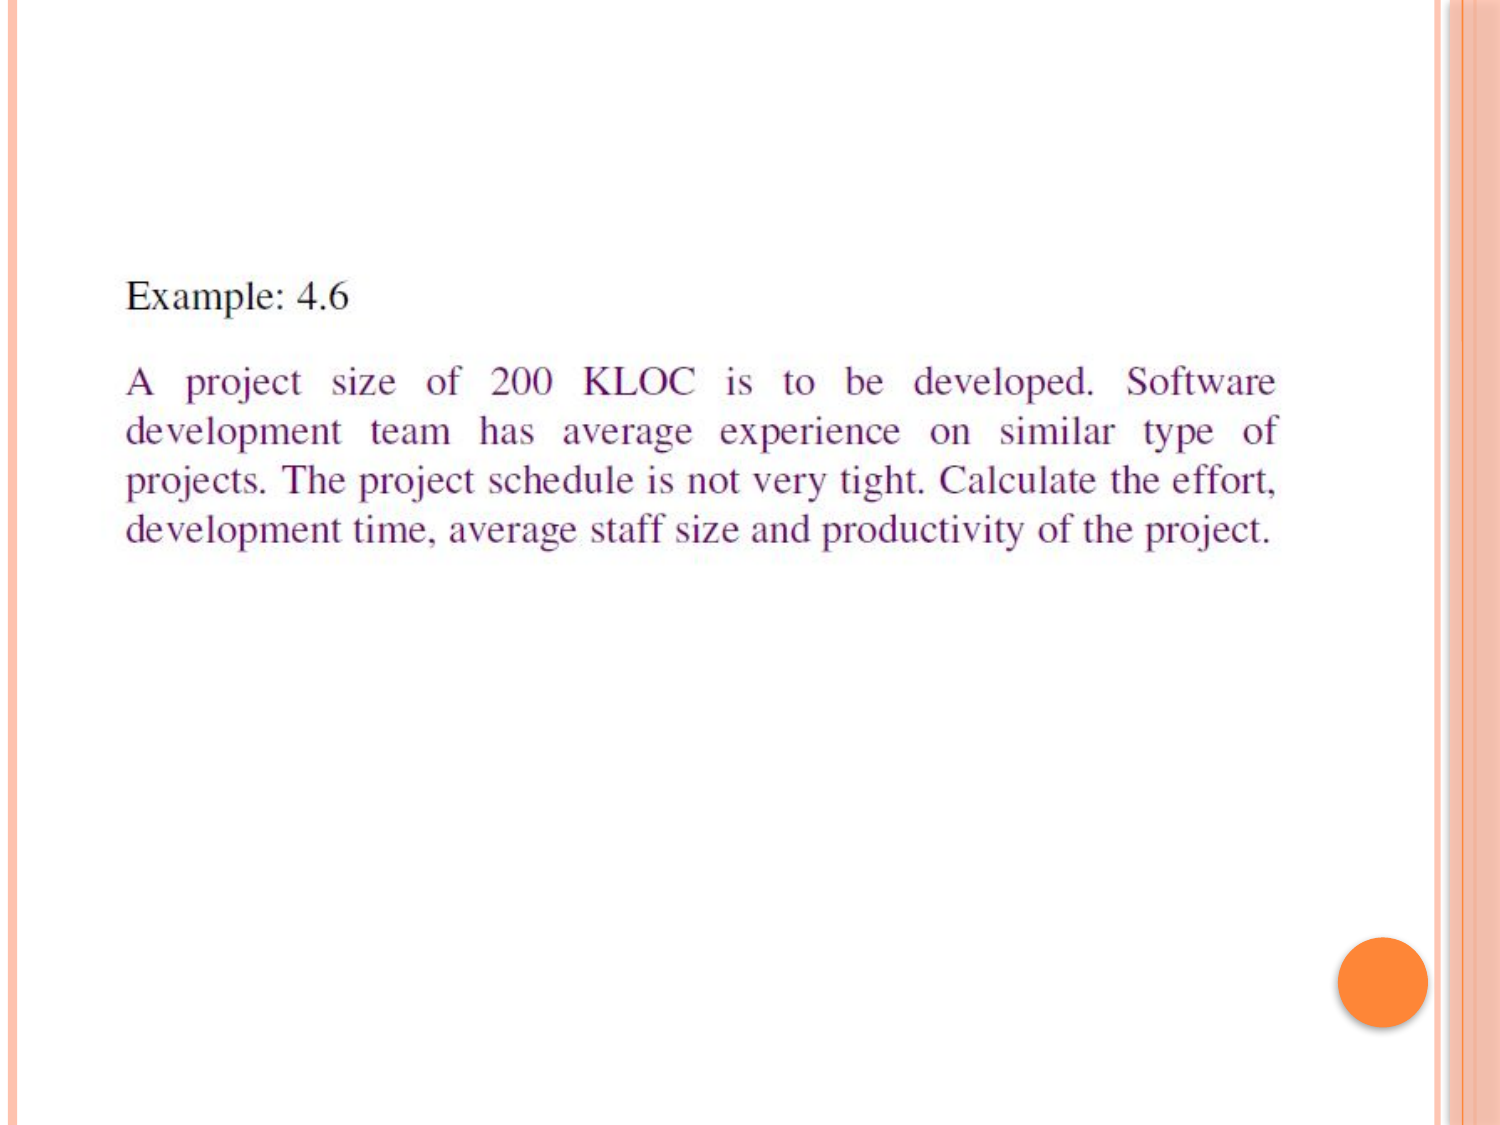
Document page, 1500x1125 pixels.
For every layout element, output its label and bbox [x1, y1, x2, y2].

picture [74, 249, 1351, 763]
